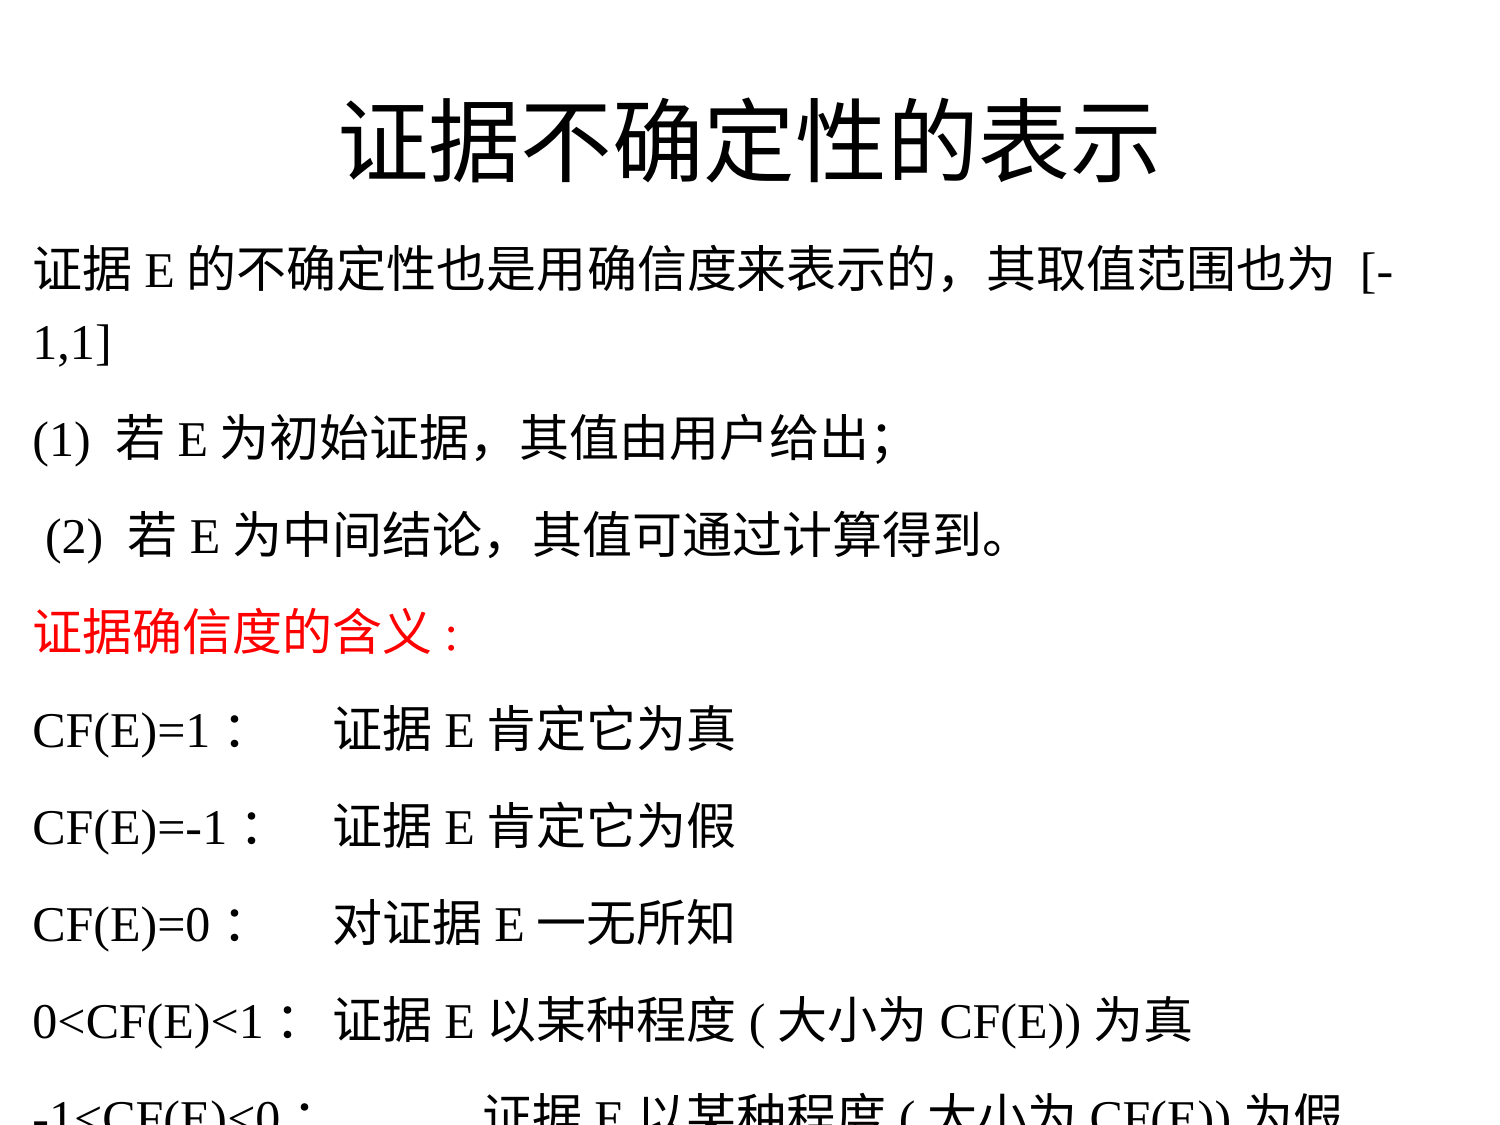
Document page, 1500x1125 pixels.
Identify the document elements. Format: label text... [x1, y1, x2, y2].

title 证据不确定性的表示 [75, 45, 1425, 217]
text_box 证据E的不确定性也是用确信度来表示的，其取值范围也为 [-1,1] (1) 若E为初始证据，其值由用户给出； (2) 若E为中间结论，其值可通过计算得到。 证据确信度的含义: CF(E)=1： 证据E肯定它为真 CF(E)=-1： 证据E肯定它为假 CF(E)=0： 对证据E一无所知 0<CF(E)<1： 证据E以某种程度(大小为CF(E))为真 -1<CF(E)<0： 证据E以某种程度(大小为CF(E))为假 [17, 217, 1483, 1125]
